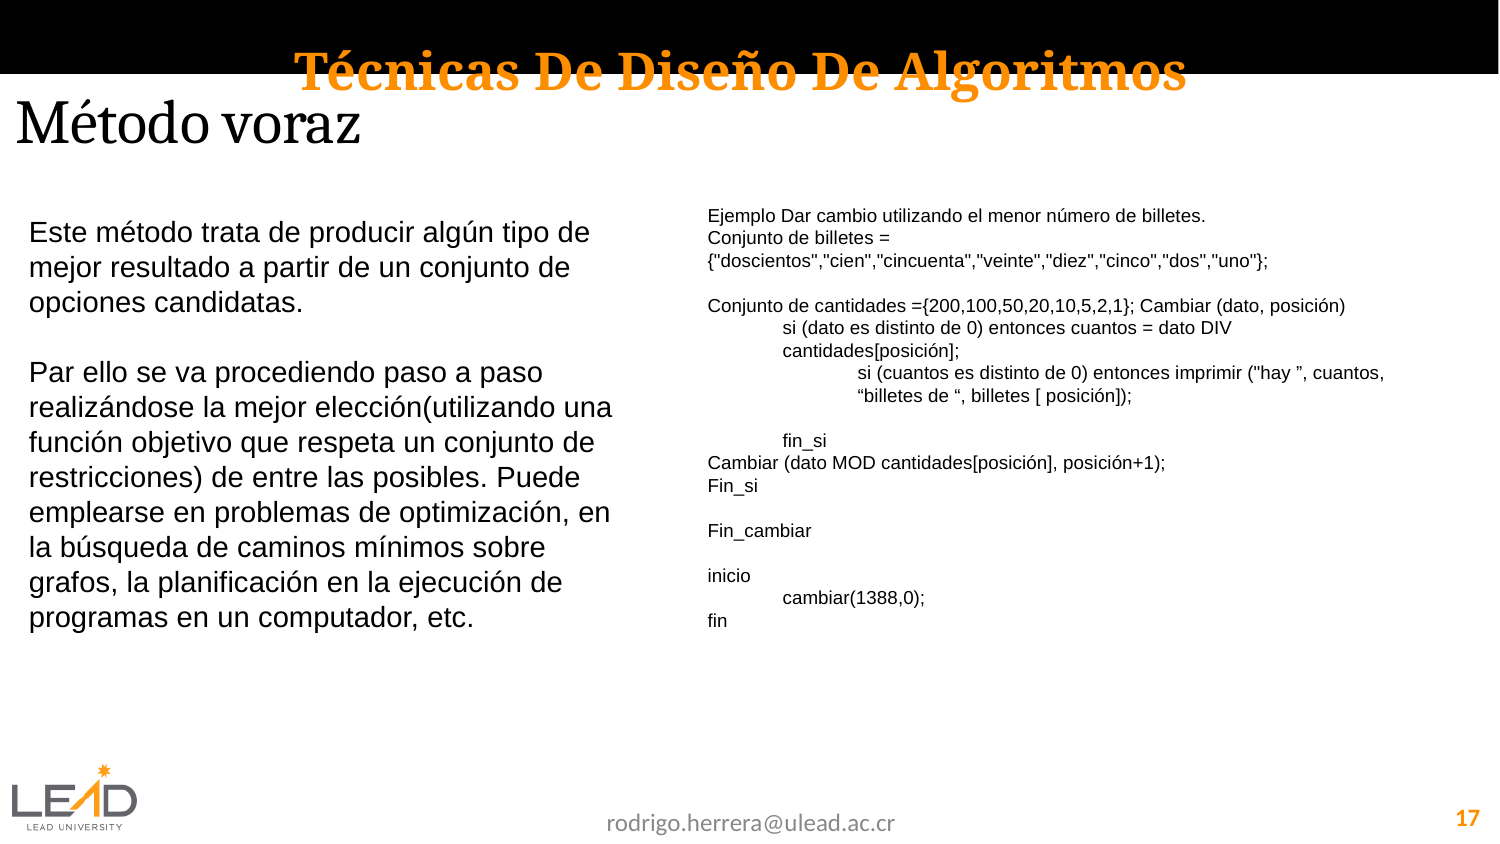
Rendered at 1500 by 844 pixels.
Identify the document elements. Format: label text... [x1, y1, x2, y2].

text_box Este método trata de producir algún tipo de mejor resultado a partir de un conjunto de opciones candidatas. Par ello se va procediendo paso a paso realizándose la mejor elección(utilizando una función objetivo que respeta un conjunto de restricciones) de entre las posibles. Puede emplearse en problemas de optimización, en la búsqueda de caminos mínimos sobre grafos, la planificación en la ejecución de programas en un computador, etc. [14, 198, 632, 741]
slide_number ‹#› [1387, 794, 1496, 840]
picture [1, 758, 147, 839]
text_box Método voraz [0, 66, 798, 159]
text_box Técnicas De Diseño De Algoritmos [0, 0, 1499, 74]
footer rodrigo.herrera@ulead.ac.cr [513, 798, 989, 844]
text_box Ejemplo Dar cambio utilizando el menor número de billetes. Conjunto de billetes = {"doscientos","cien","cincuenta","veinte","diez","cinco","dos","uno"}; Conjunto de cantidades ={200,100,50,20,10,5,2,1}; Cambiar (dato, posición) si (dato es distinto de 0) entonces cuantos = dato DIV cantidades[posición]; si (cuantos es distinto de 0) entonces imprimir ("hay ”, cuantos, “billetes de “, billetes [ posición]); fin_si Cambiar (dato MOD cantidades[posición], posición+1); Fin_si Fin_cambiar inicio cambiar(1388,0); fin [692, 188, 1413, 823]
